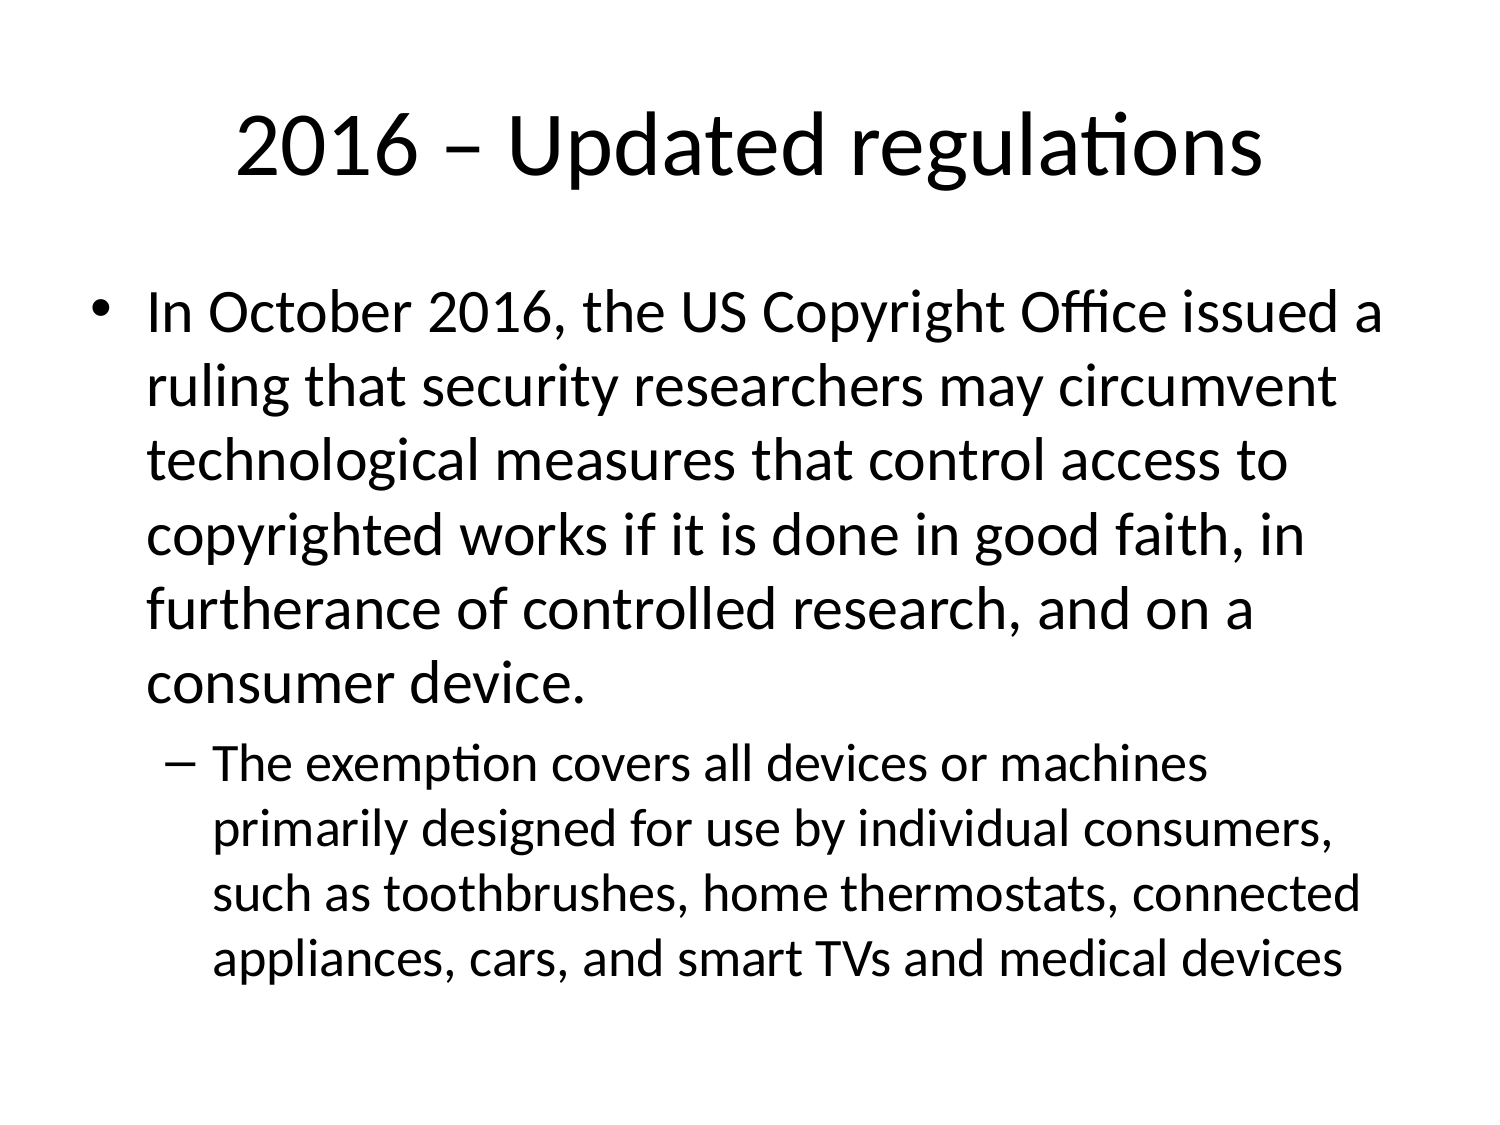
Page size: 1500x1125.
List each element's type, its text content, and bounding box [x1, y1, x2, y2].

list In October 2016, the US Copyright Office issued a ruling that security researchers may circumvent technological measures that control access to copyrighted works if it is done in good faith, in furtherance of controlled research, and on a consumer device. The exemption covers all devices or machines primarily designed for use by individual consumers, such as toothbrushes, home thermostats, connected appliances, cars, and smart TVs and medical devices [75, 262, 1425, 1005]
title 2016 – Updated regulations [75, 45, 1425, 233]
